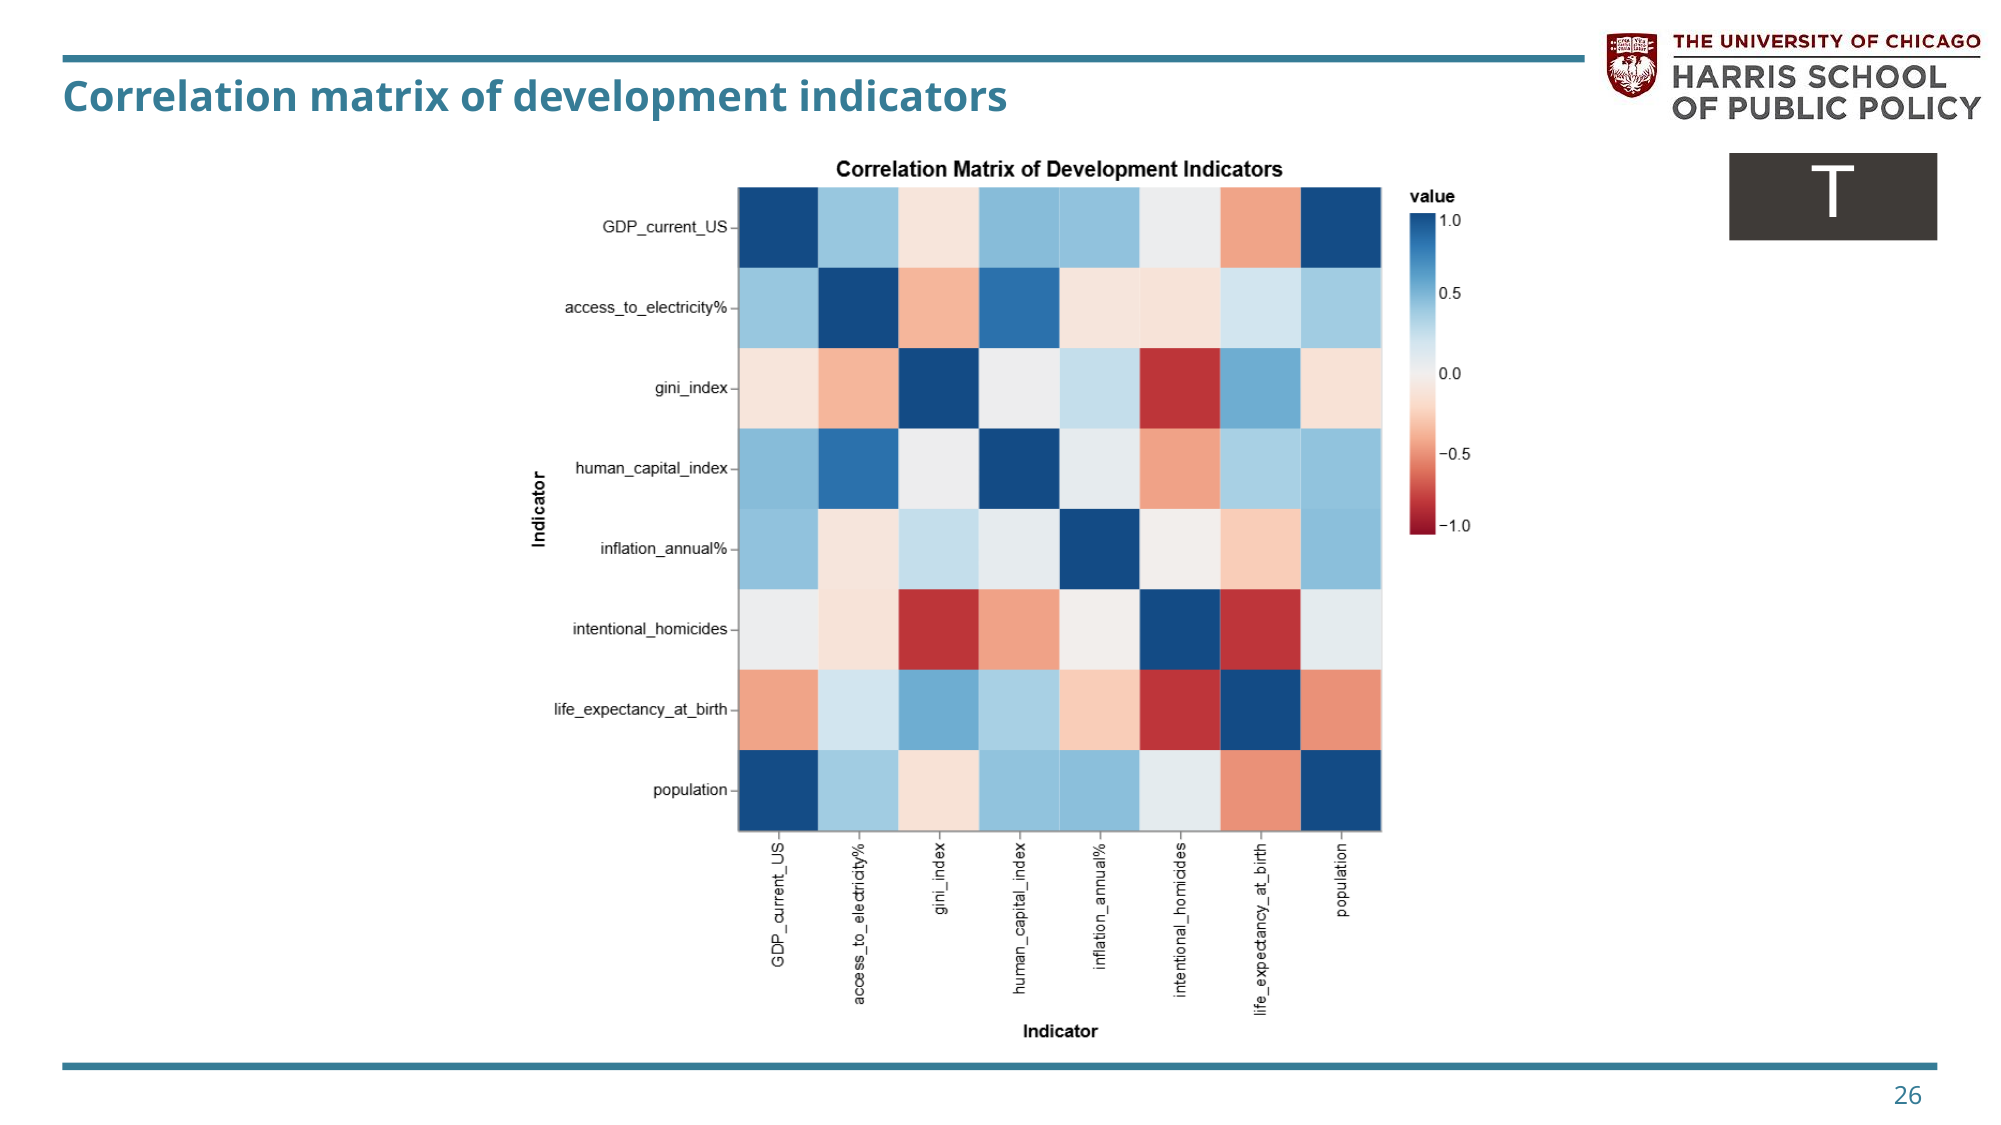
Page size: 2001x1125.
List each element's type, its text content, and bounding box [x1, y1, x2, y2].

picture [521, 152, 1479, 1047]
slide_number 26 [1600, 1074, 1938, 1119]
picture [1584, 0, 2000, 154]
list Correlation matrix of development indicators [62, 60, 1585, 167]
